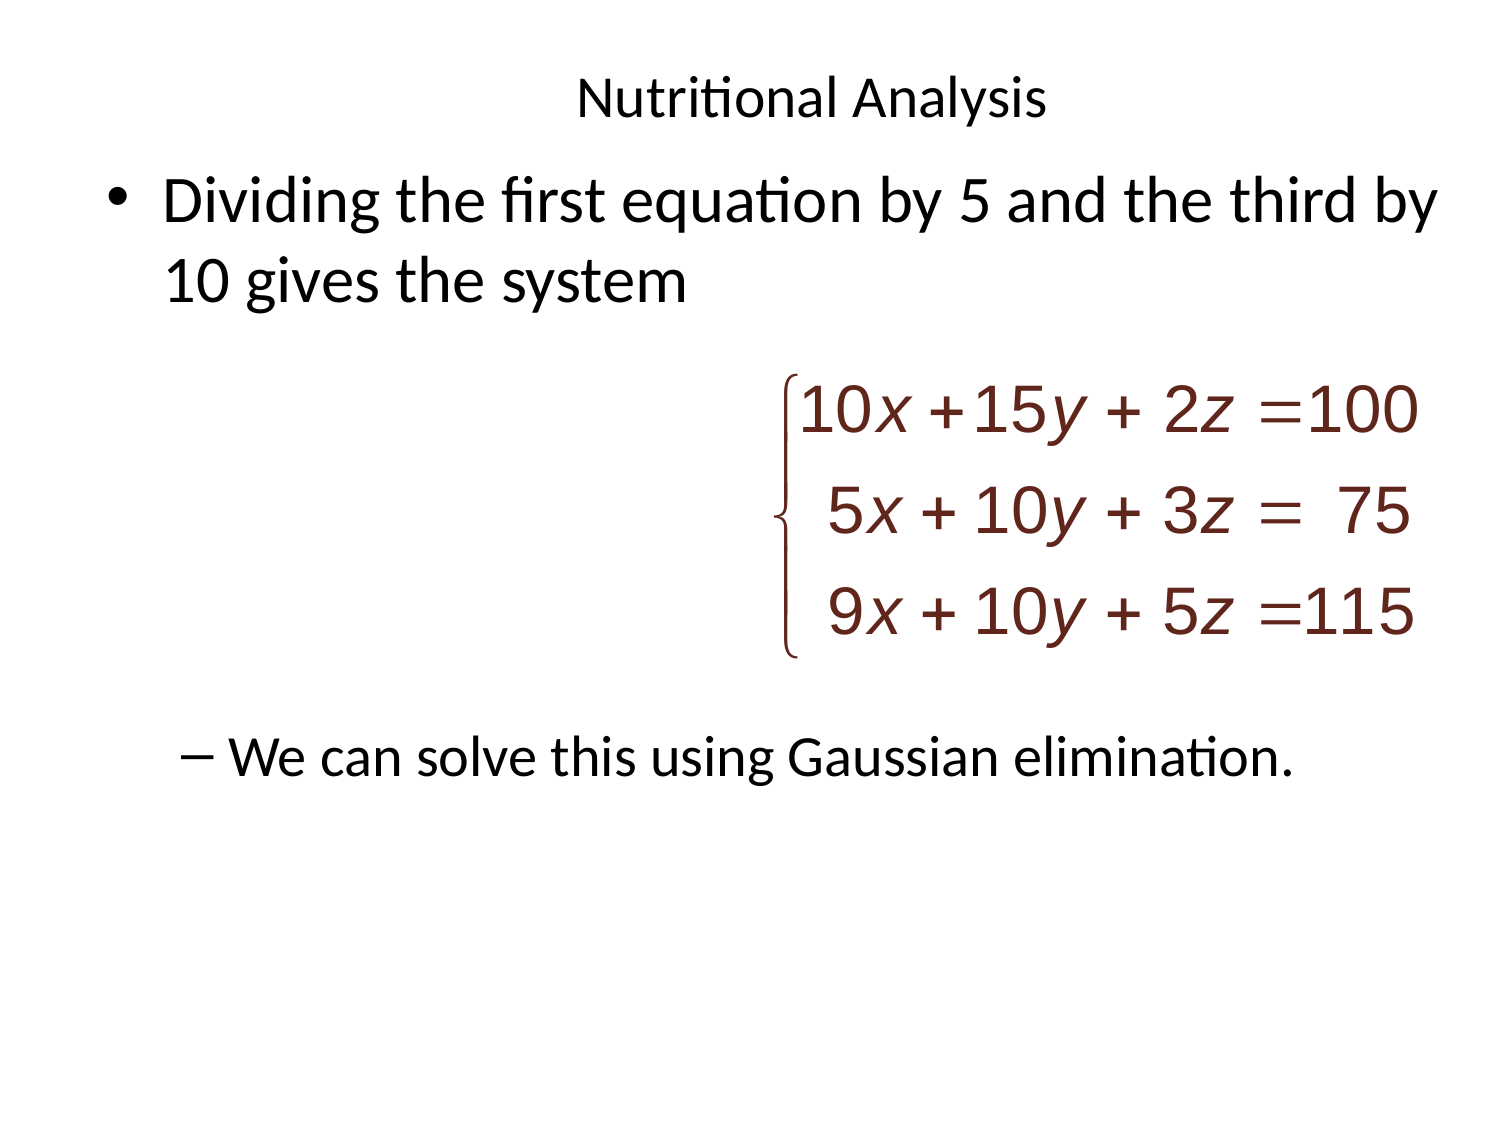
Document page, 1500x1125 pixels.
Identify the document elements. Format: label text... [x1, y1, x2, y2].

list Dividing the first equation by 5 and the third by 10 gives the system We can solve this using Gaussian elimination. [91, 148, 1479, 1110]
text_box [758, 358, 1435, 674]
title Nutritional Analysis [125, 50, 1500, 138]
